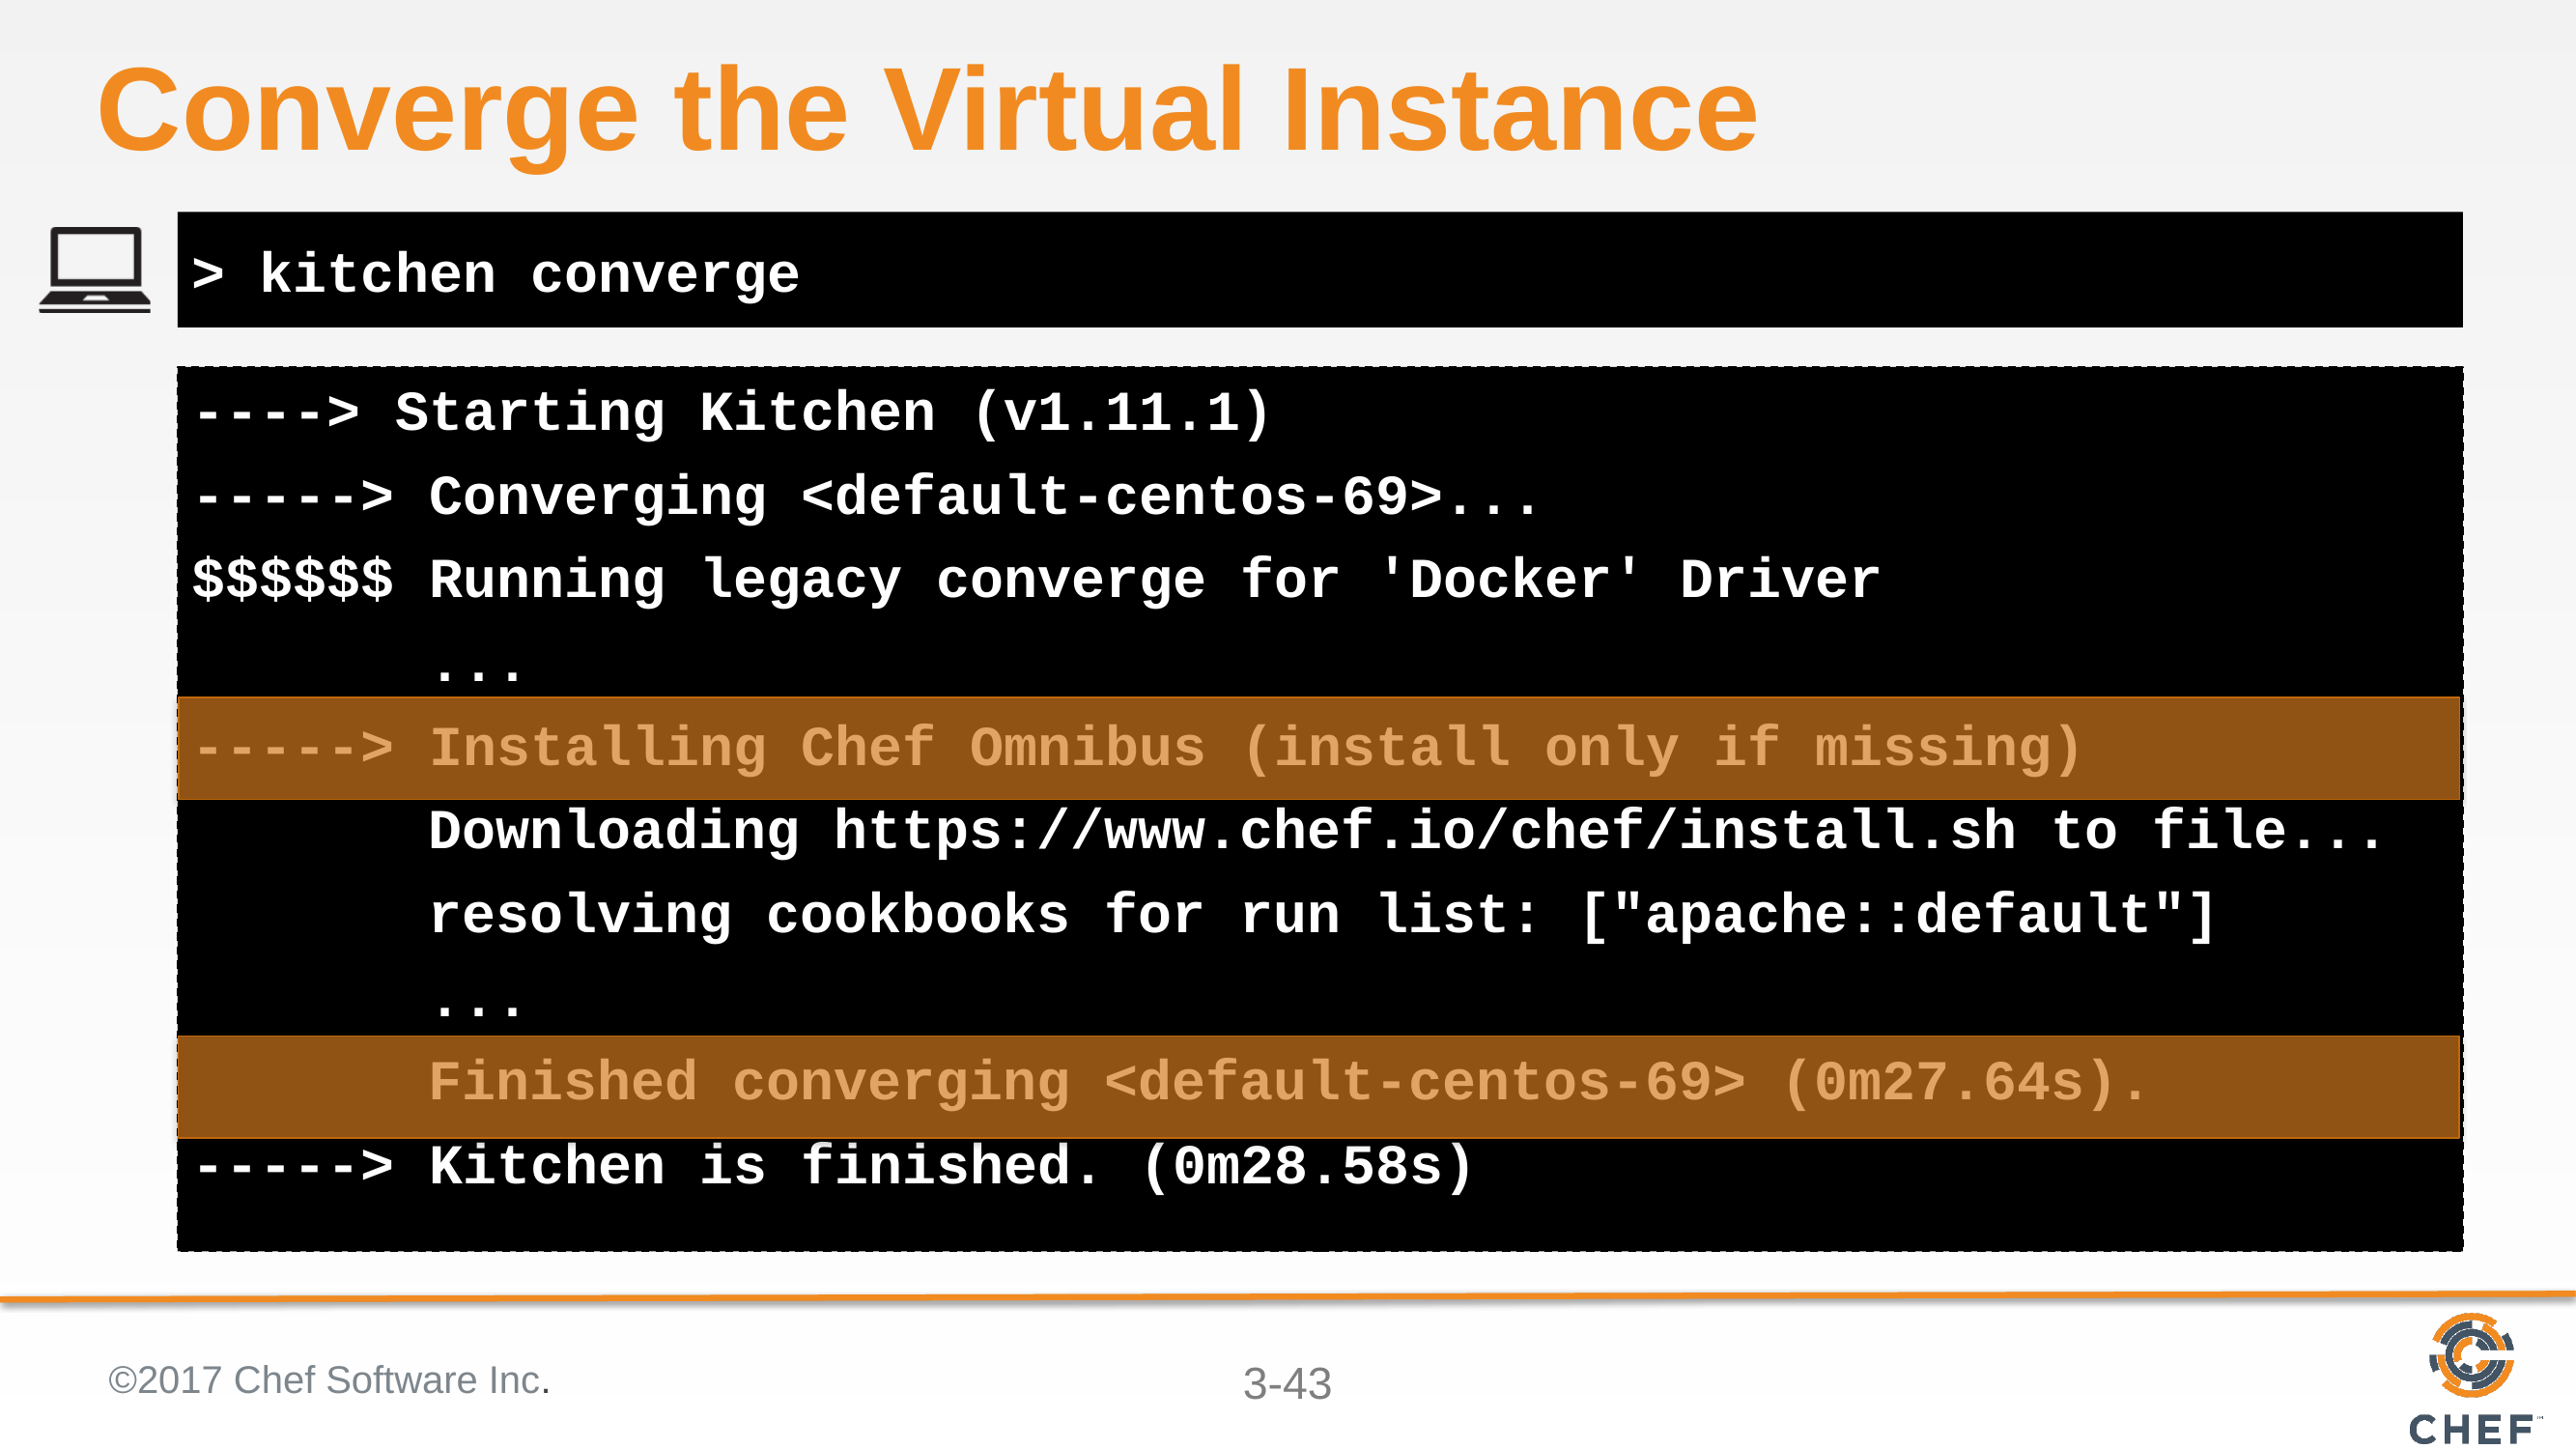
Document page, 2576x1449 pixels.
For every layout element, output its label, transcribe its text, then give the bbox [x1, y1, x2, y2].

list > kitchen converge [177, 212, 2463, 327]
list ----> Starting Kitchen (v1.11.1) -----> Converging <default-centos-69>... $$$$$$ Running legacy converge for 'Docker' Driver ... -----> Installing Chef Omnibus (install only if missing) Downloading https://www.chef.io/chef/install.sh to file... resolving cookbooks for run list: ["apache::default"] ... Finished converging <default-centos-69> (0m27.64s). -----> Kitchen is finished. (0m28.58s) [177, 1146, 2464, 1252]
picture [2399, 1297, 2551, 1449]
text_box [178, 1036, 2460, 1139]
list ----> Starting Kitchen (v1.11.1) -----> Converging <default-centos-69>... $$$$$$ Running legacy converge for 'Docker' Driver ... -----> Installing Chef Omnibus (install only if missing) Downloading https://www.chef.io/chef/install.sh to file... resolving cookbooks for run list: ["apache::default"] ... Finished converging <default-centos-69> (0m27.64s). -----> Kitchen is finished. (0m28.58s) [177, 809, 2464, 1037]
list ----> Starting Kitchen (v1.11.1) -----> Converging <default-centos-69>... $$$$$$ Running legacy converge for 'Docker' Driver ... -----> Installing Chef Omnibus (install only if missing) Downloading https://www.chef.io/chef/install.sh to file... resolving cookbooks for run list: ["apache::default"] ... Finished converging <default-centos-69> (0m27.64s). -----> Kitchen is finished. (0m28.58s) [177, 366, 2464, 697]
text_box [178, 696, 2460, 800]
title Converge the Virtual Instance [96, 48, 2463, 180]
